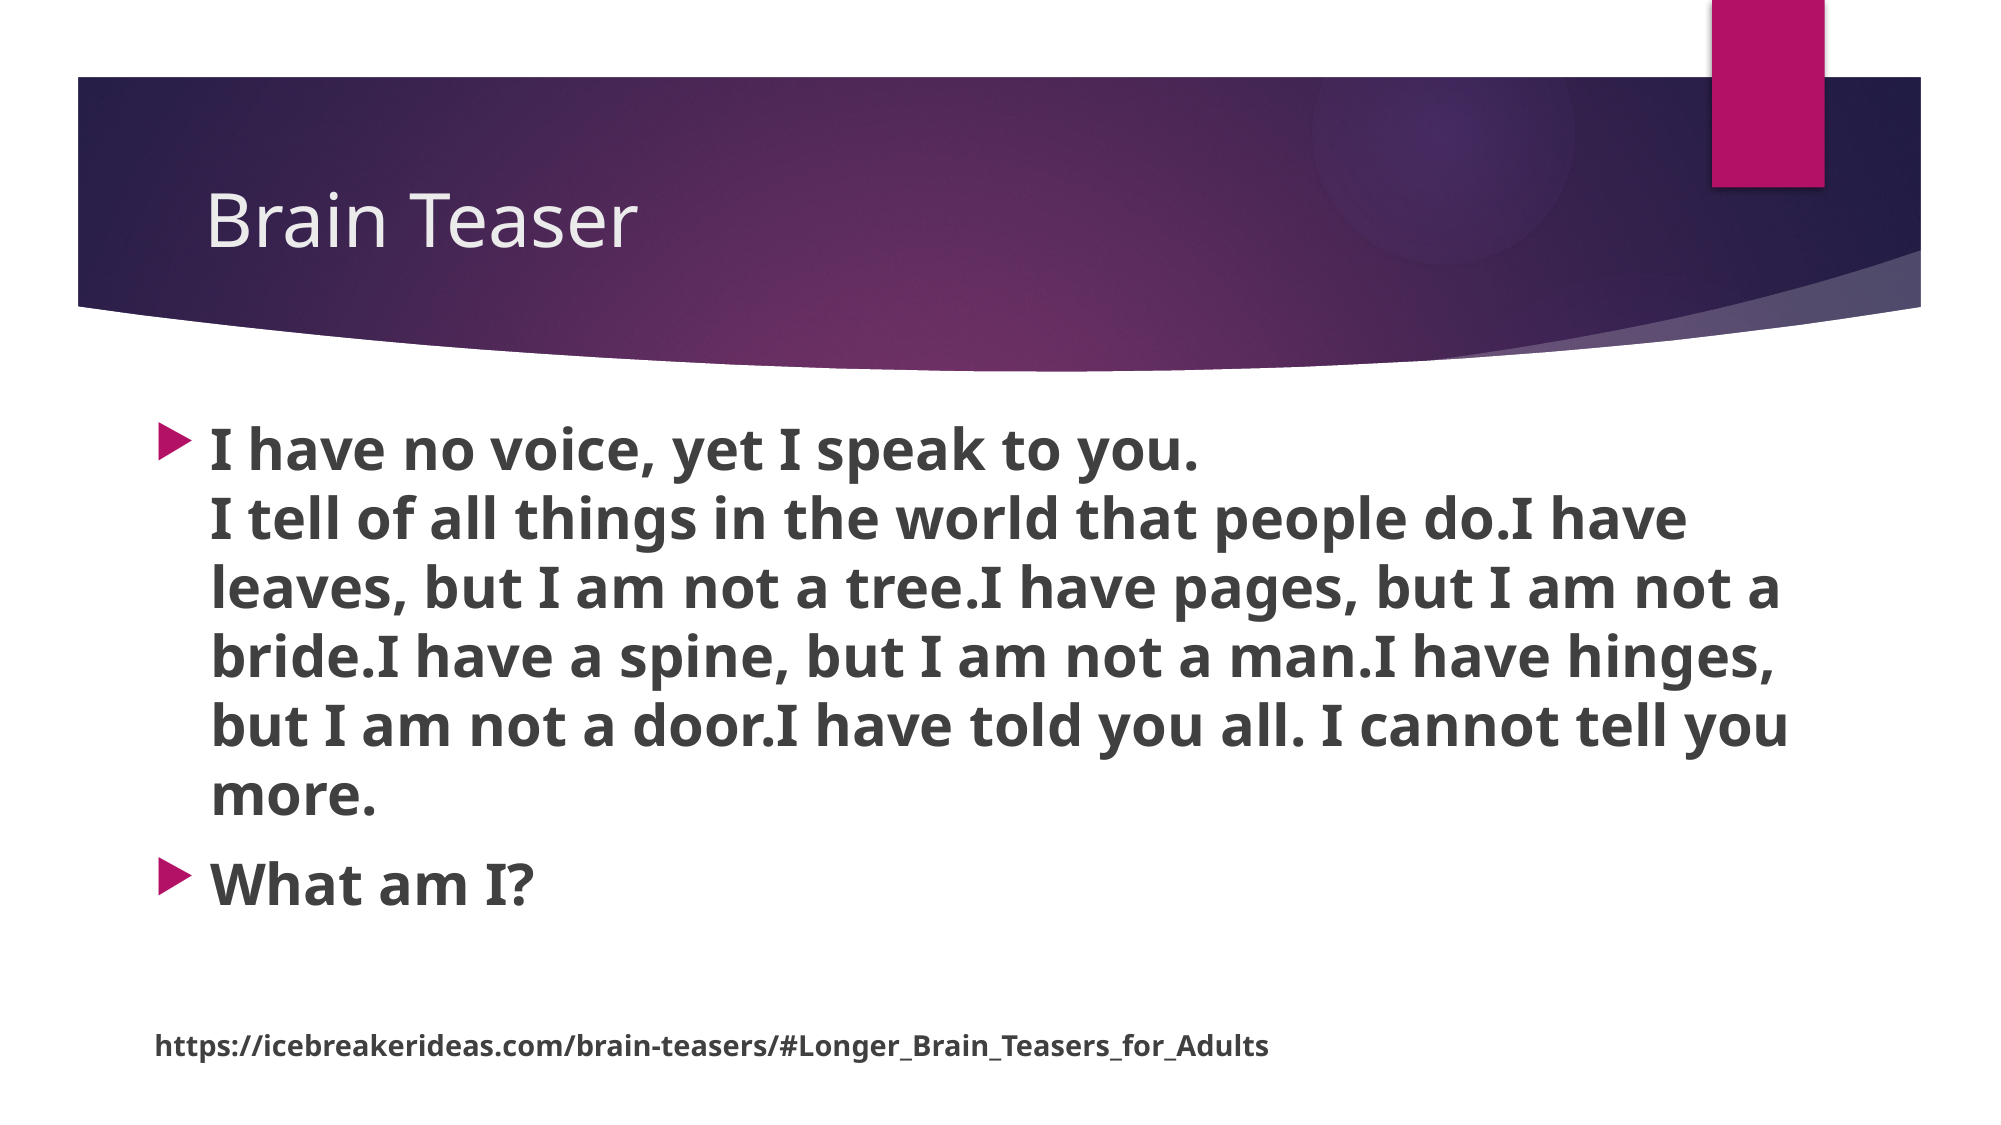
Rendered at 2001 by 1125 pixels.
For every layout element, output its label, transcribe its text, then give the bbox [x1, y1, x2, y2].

list I have no voice, yet I speak to you. I tell of all things in the world that people do.I have leaves, but I am not a tree.I have pages, but I am not a bride.I have a spine, but I am not a man.I have hinges, but I am not a door.I have told you all. I cannot tell you more. What am I? https://icebreakerideas.com/brain-teasers/#Longer_Brain_Teasers_for_Adults [139, 404, 1903, 1074]
title Brain Teaser [189, 159, 1627, 276]
